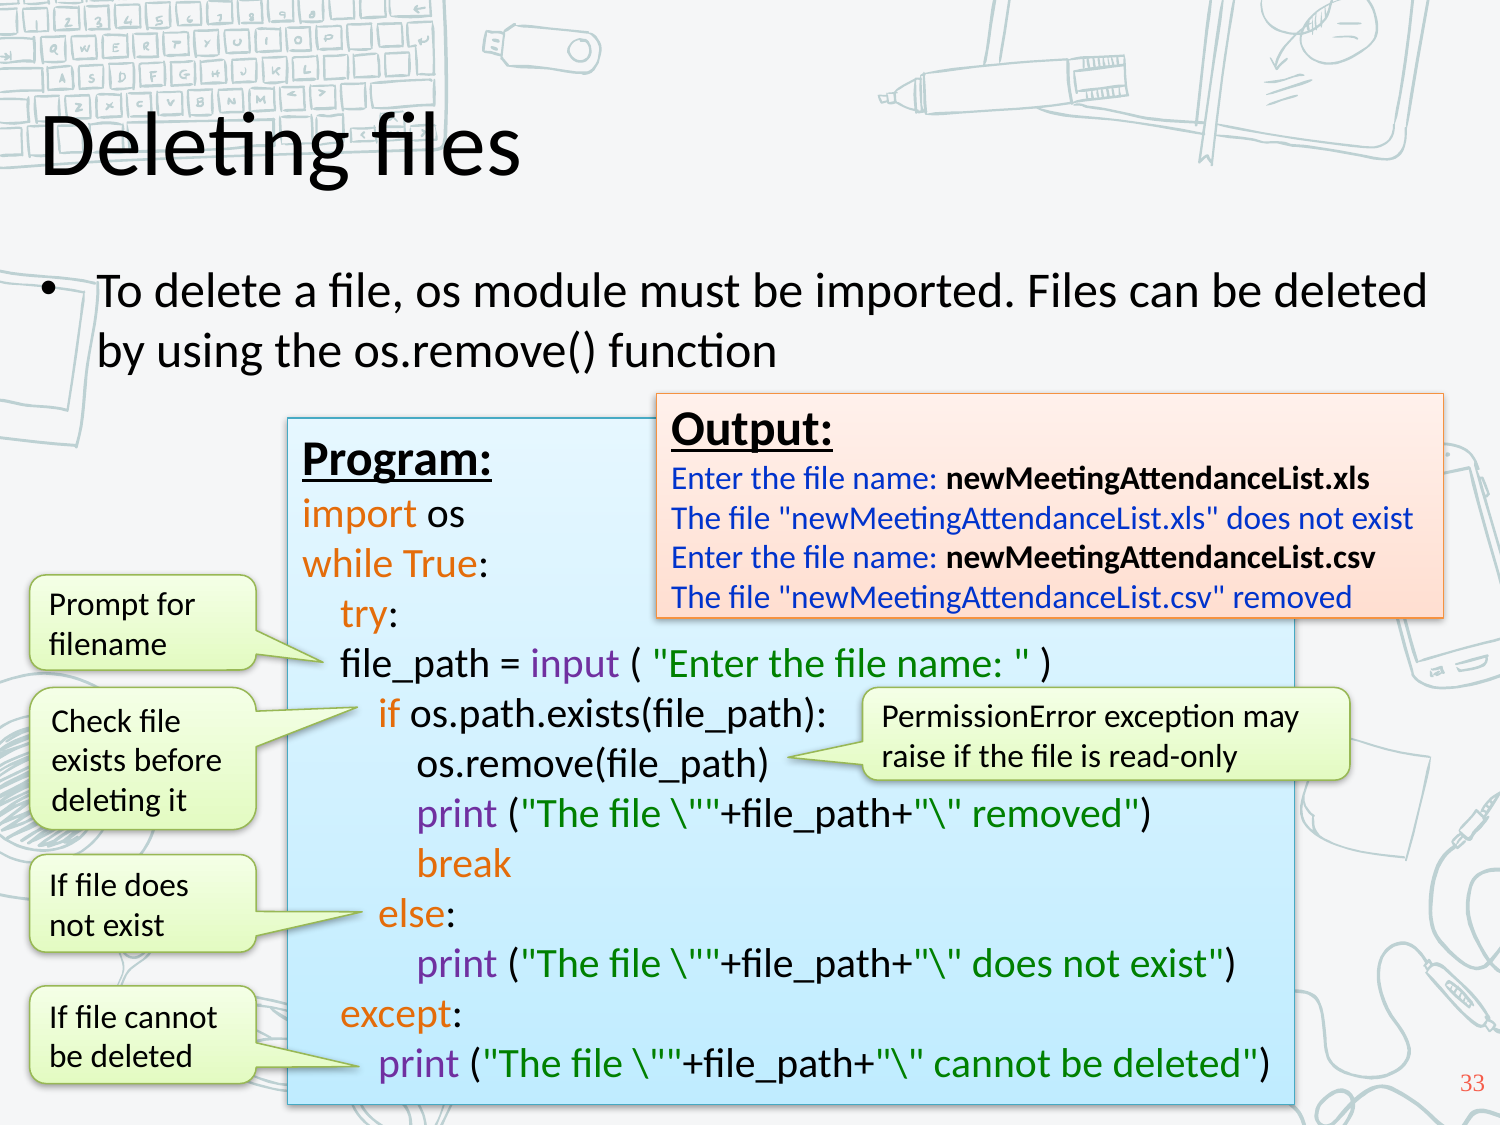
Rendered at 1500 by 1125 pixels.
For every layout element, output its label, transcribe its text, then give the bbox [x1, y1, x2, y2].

list To delete a file, os module must be imported. Files can be deleted by using the os.remove() function [24, 249, 1475, 1055]
text_box Output: Enter the file name: newMeetingAttendanceList.xls The file "newMeetingAttendanceList.xls" does not exist Enter the file name: newMeetingAttendanceList.csv The file "newMeetingAttendanceList.csv" removed [656, 393, 1444, 619]
text_box If file cannot be deleted [28, 985, 360, 1085]
slide_number 33 [1425, 1050, 1500, 1113]
text_box Program: import os while True: try: file_path = input ( "Enter the file name: " ) if os.path.exists(file_path): os.remove(file_path) print ("The file \""+file_path+"\" removed") break else: print ("The file \""+file_path+"\" does not exist") except: print ("The file \""+file_path+"\" cannot be deleted") [287, 417, 1295, 1105]
text_box If file does not exist [28, 853, 363, 953]
text_box Check file exists before deleting it [28, 686, 359, 831]
text_box Prompt for filename [28, 574, 324, 671]
text_box PermissionError exception may raise if the file is read-only [787, 686, 1351, 781]
title Deleting files [24, 45, 1475, 233]
